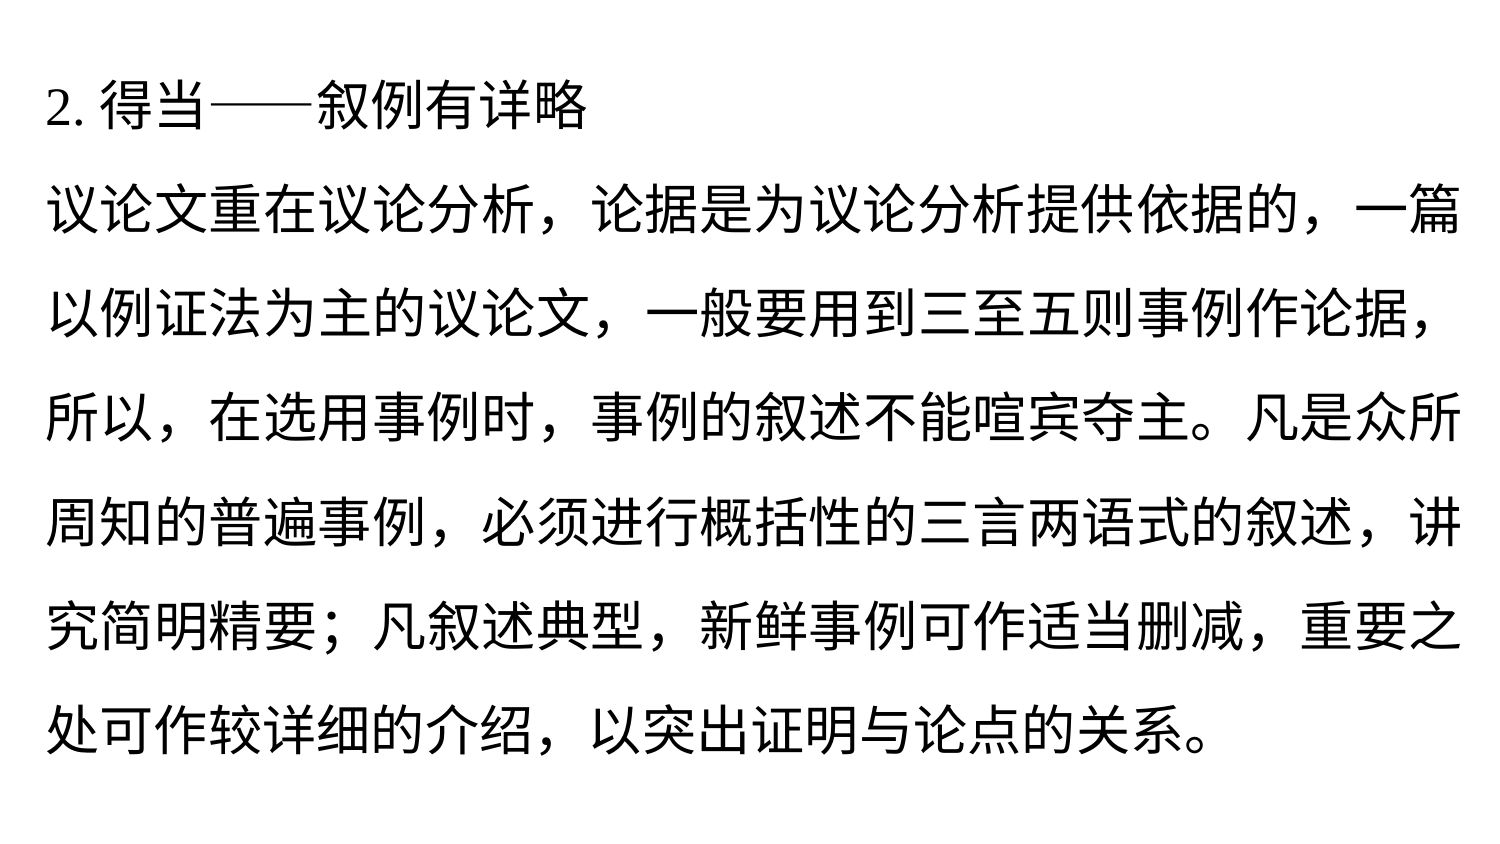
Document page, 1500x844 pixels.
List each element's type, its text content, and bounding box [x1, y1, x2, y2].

text_box 2.得当——叙例有详略 议论文重在议论分析，论据是为议论分析提供依据的，一篇以例证法为主的议论文，一般要用到三至五则事例作论据，所以，在选用事例时，事例的叙述不能喧宾夺主。凡是众所周知的普遍事例，必须进行概括性的三言两语式的叙述，讲究简明精要；凡叙述典型，新鲜事例可作适当删减，重要之处可作较详细的介绍，以突出证明与论点的关系。 [30, 24, 1478, 769]
